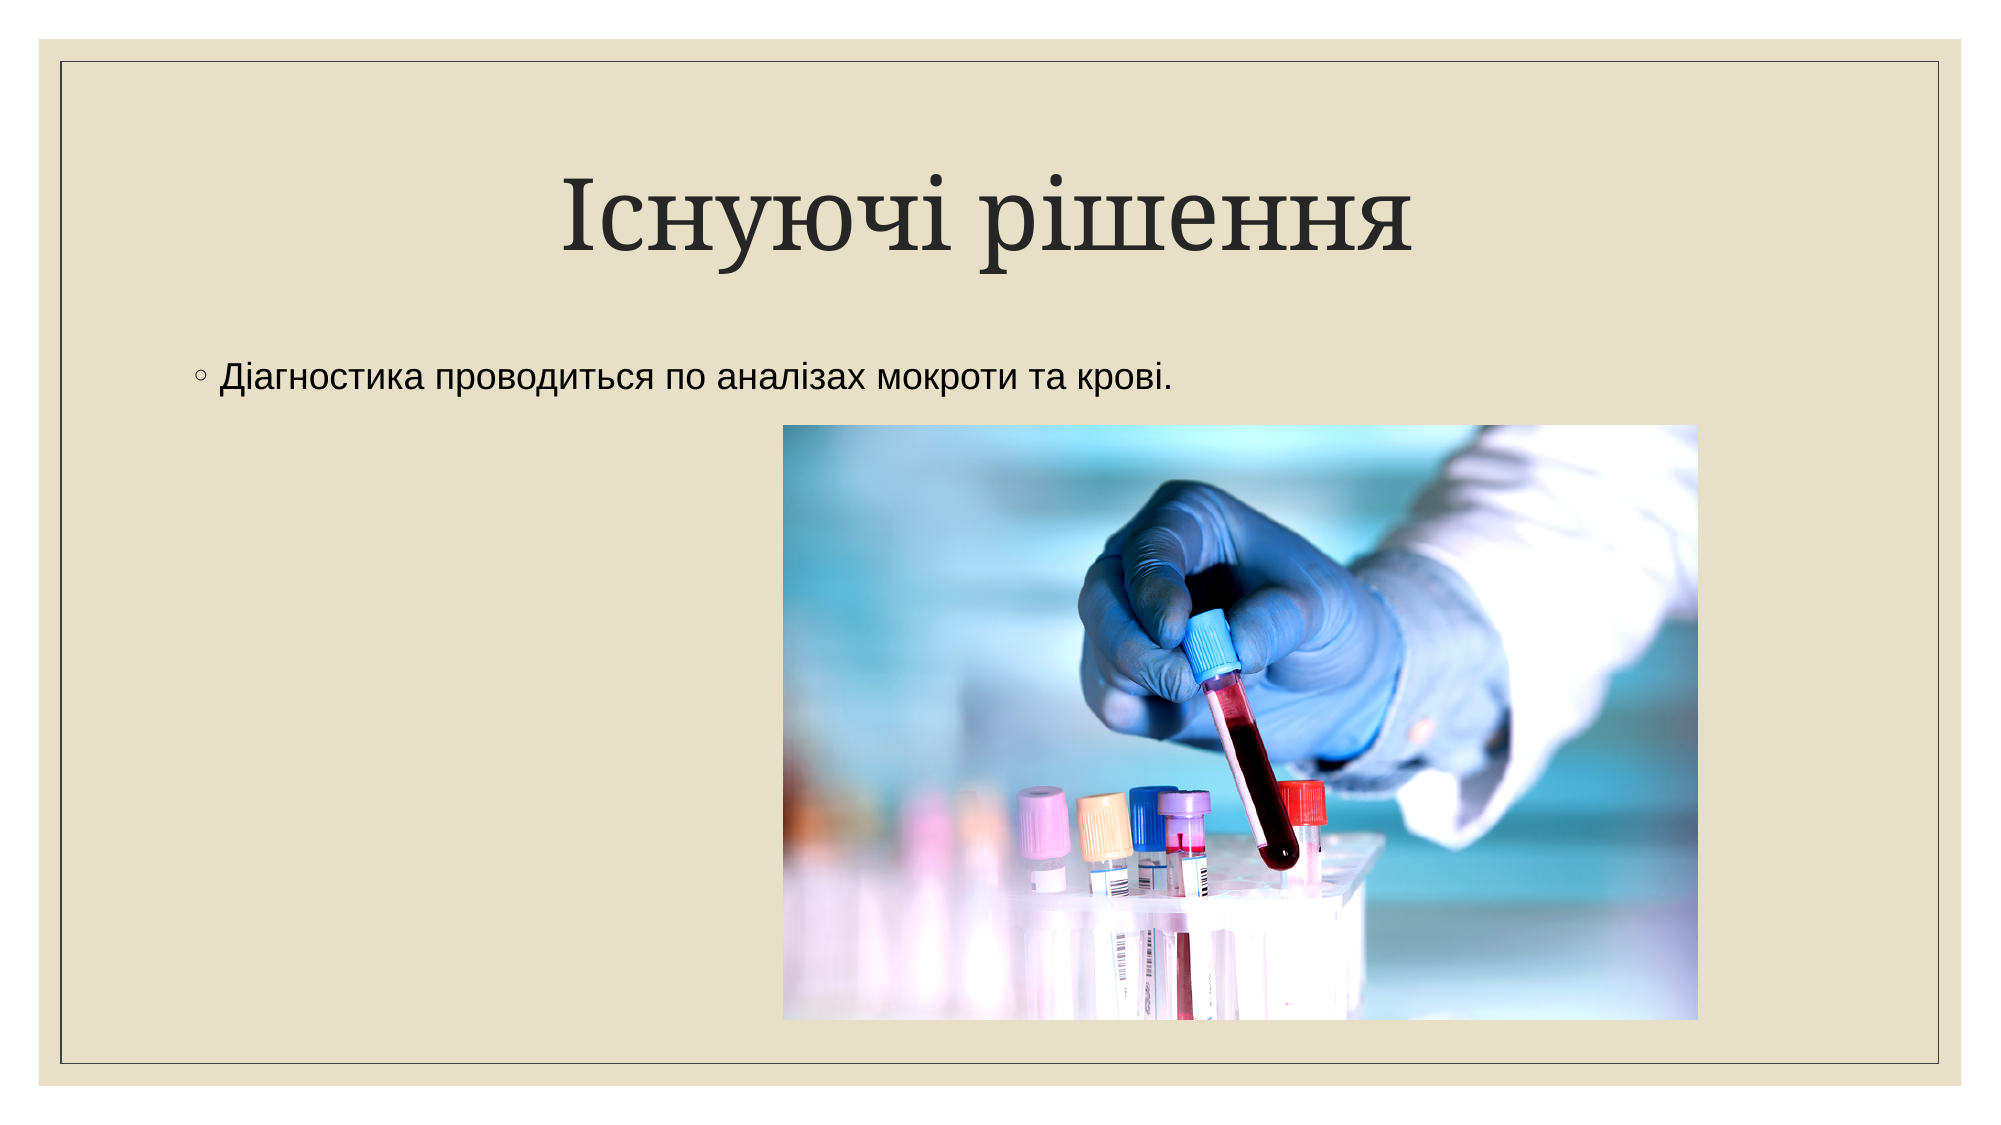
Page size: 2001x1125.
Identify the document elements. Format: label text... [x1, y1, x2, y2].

title Існуючі рішення [174, 105, 1825, 331]
list Діагностика проводиться по аналізах мокроти та крові. [174, 345, 1825, 990]
picture [782, 425, 1698, 1020]
